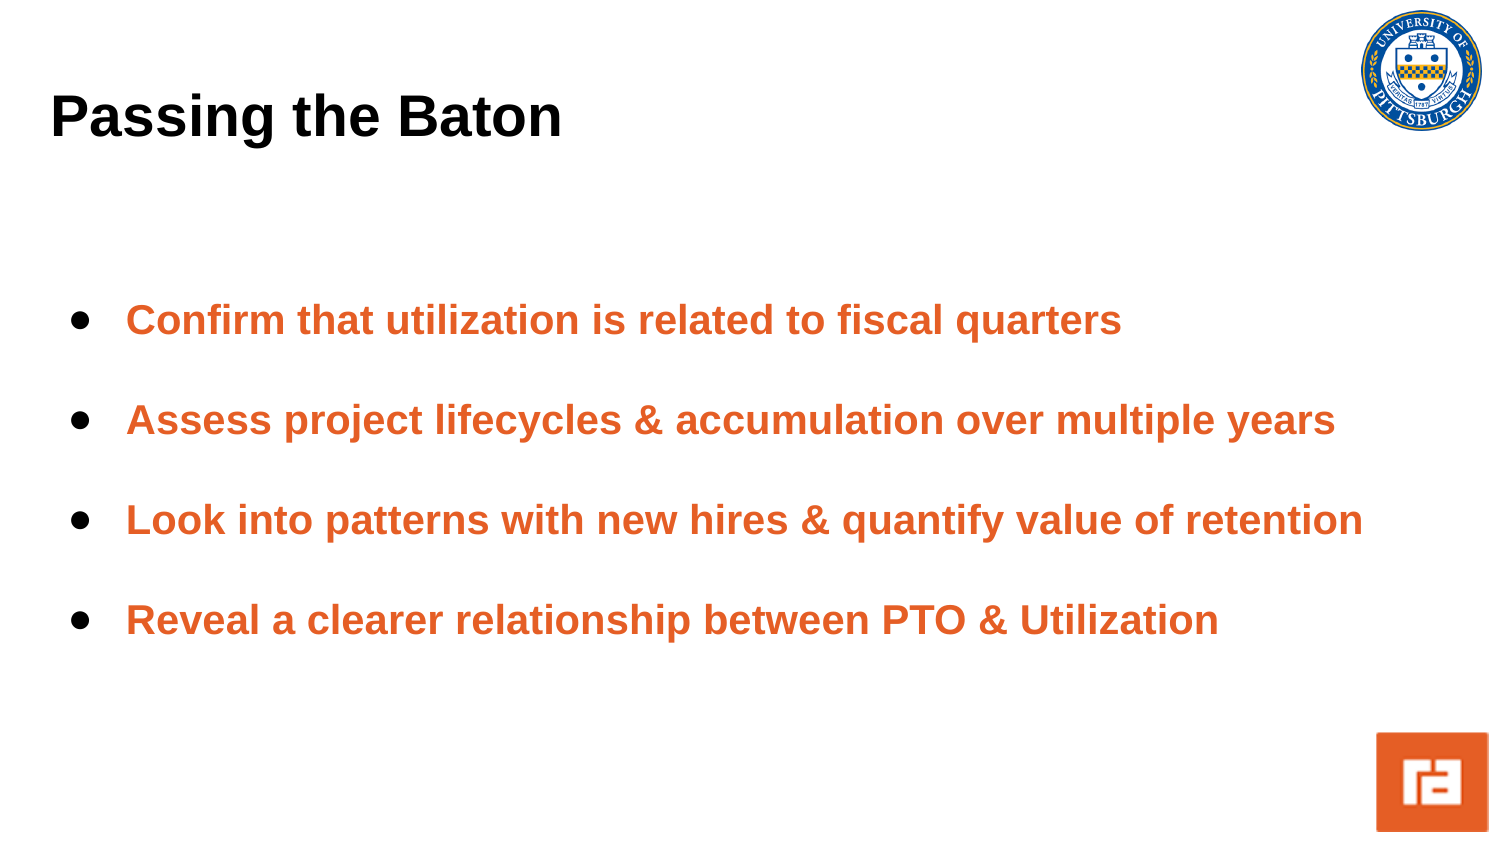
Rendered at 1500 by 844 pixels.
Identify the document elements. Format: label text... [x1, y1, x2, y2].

list Confirm that utilization is related to fiscal quarters Assess project lifecycles & accumulation over multiple years Look into patterns with new hires & quantify value of retention Reveal a clearer relationship between PTO & Utilization [35, 227, 1490, 657]
picture [1361, 10, 1482, 131]
picture [1375, 728, 1489, 832]
title Passing the Baton [35, 62, 1434, 157]
